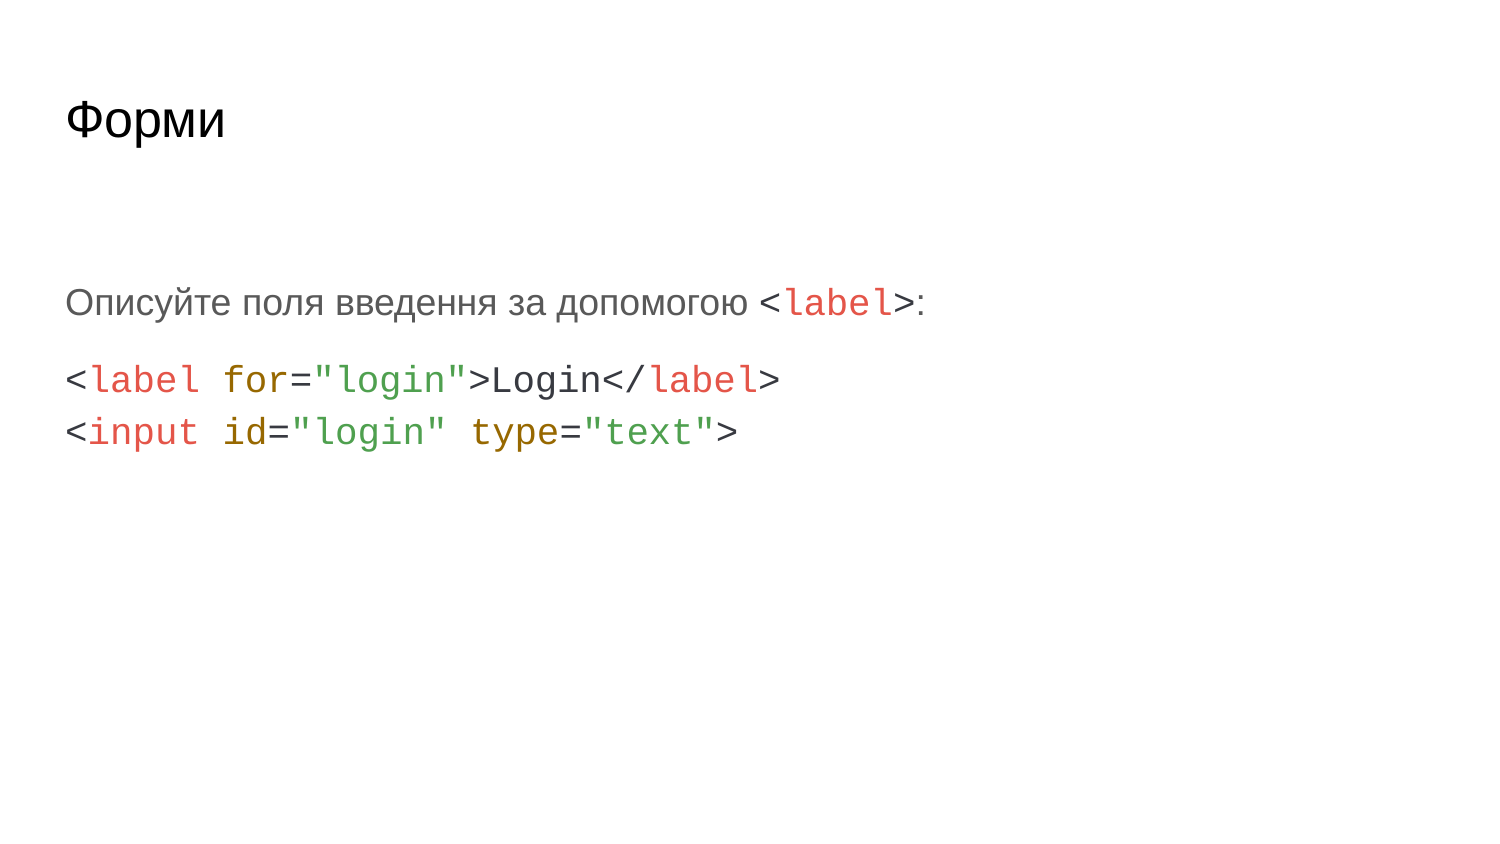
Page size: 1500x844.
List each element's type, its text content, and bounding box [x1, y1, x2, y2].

list Описуйте поля введення за допомогою <label>: <label for="login">Login</label> <input id="login" type="text"> [63, 199, 1420, 753]
title Форми [63, 82, 1390, 199]
